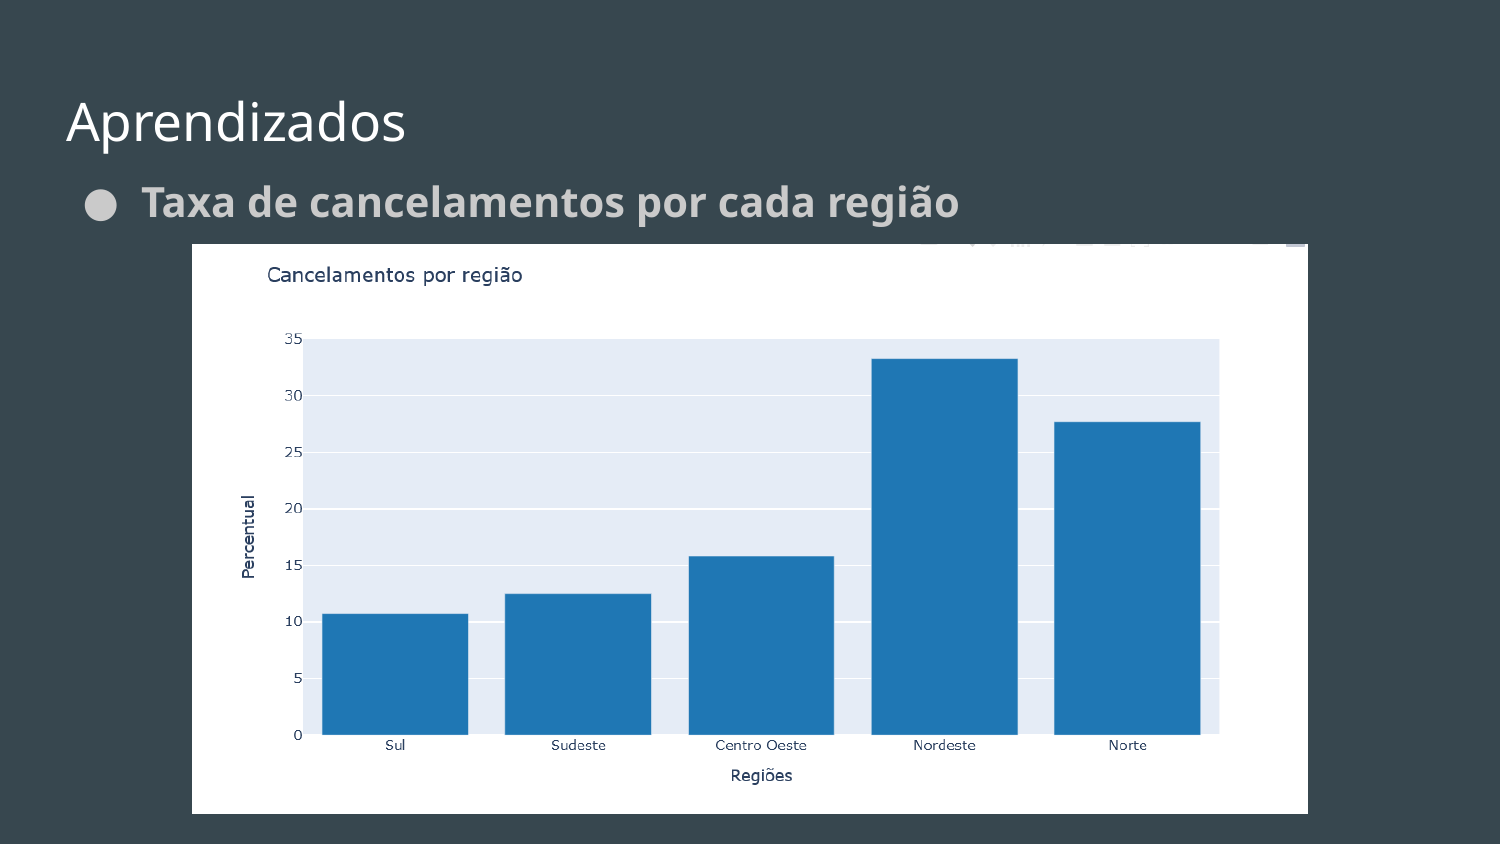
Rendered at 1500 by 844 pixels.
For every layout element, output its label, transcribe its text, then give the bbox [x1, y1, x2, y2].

title Aprendizados [51, 72, 1449, 152]
picture [192, 244, 1308, 814]
list Taxa de cancelamentos por cada região [51, 152, 1449, 844]
